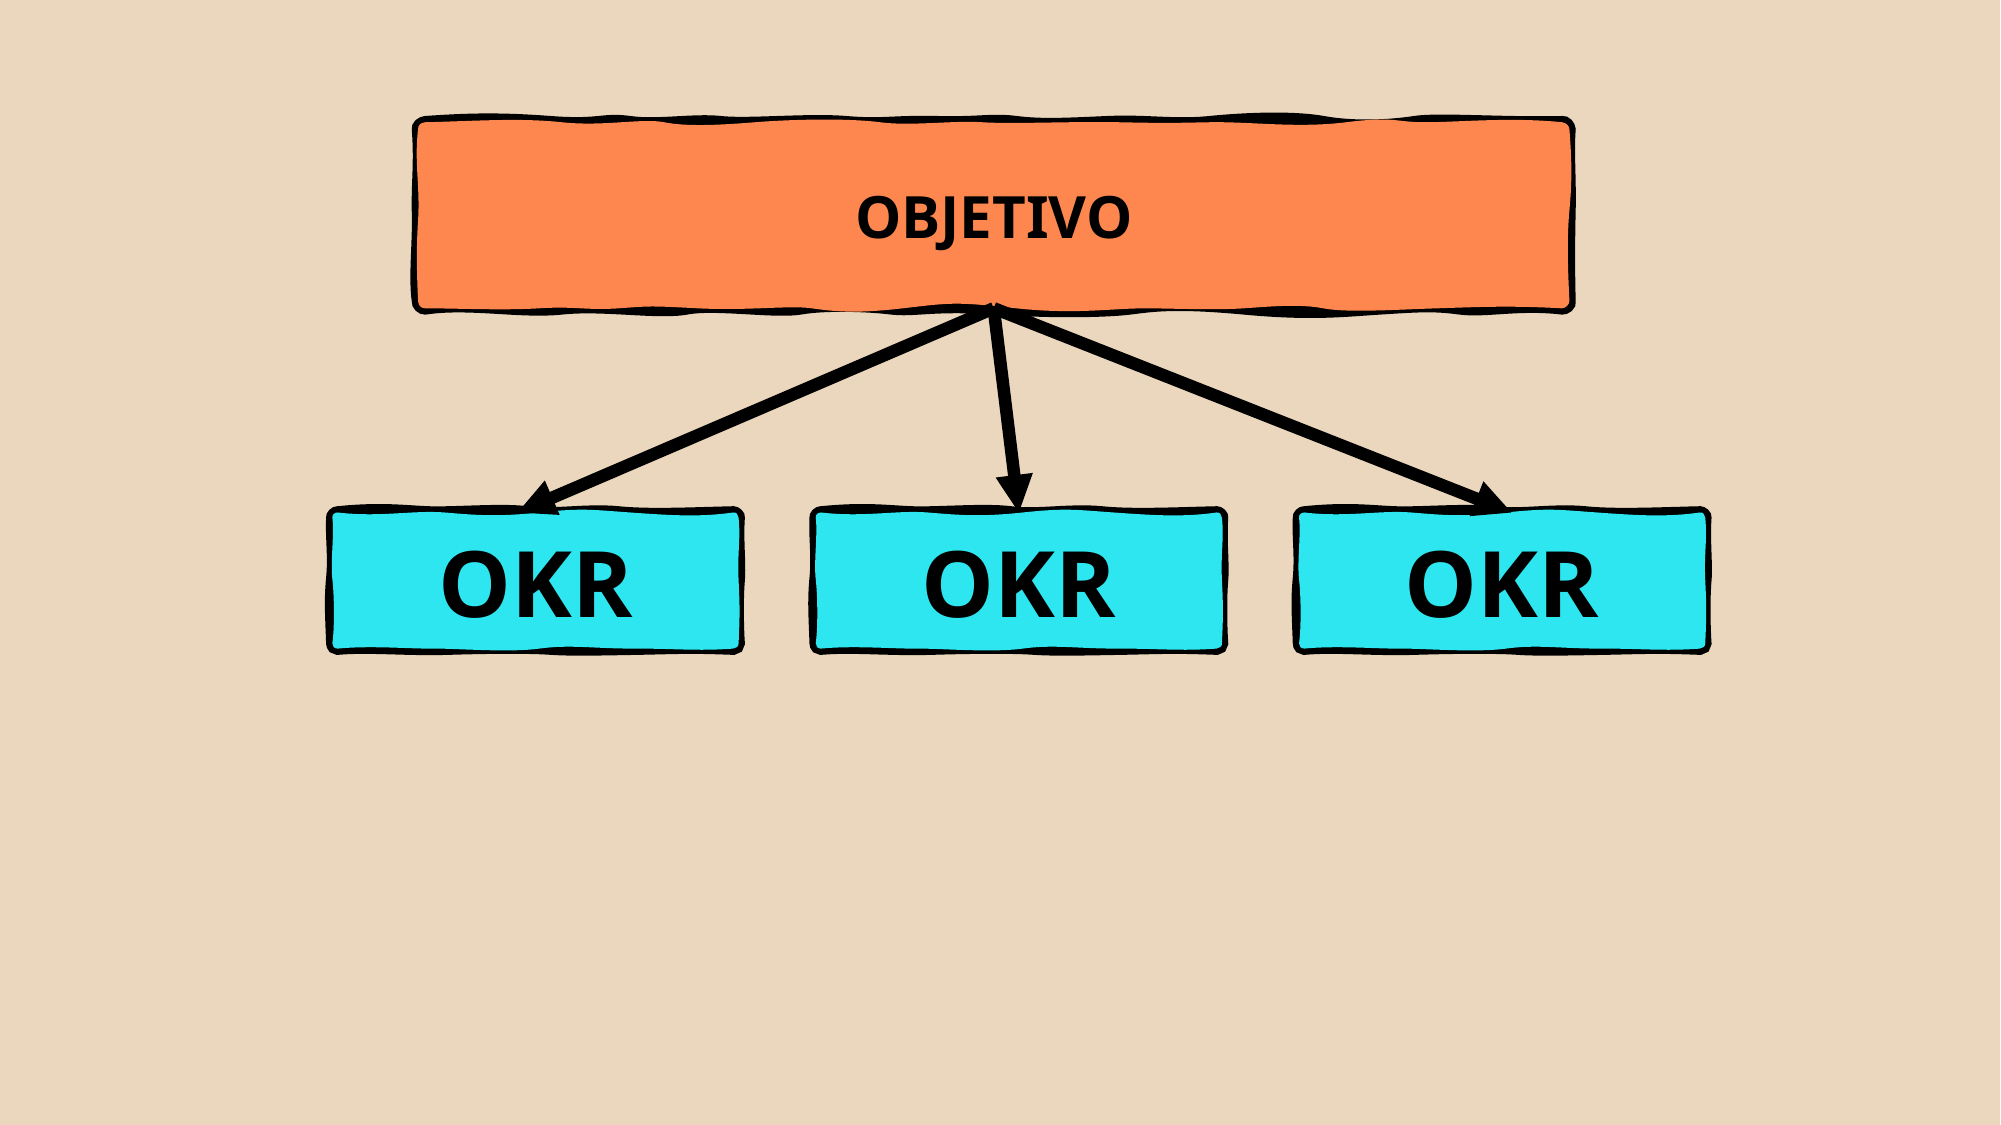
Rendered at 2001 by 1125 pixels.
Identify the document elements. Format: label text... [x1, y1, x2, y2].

text_box [0, 0, 2000, 1125]
text_box OKR [329, 508, 741, 651]
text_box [993, 307, 1020, 513]
text_box OBJETIVO [415, 117, 1572, 311]
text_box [517, 307, 993, 513]
text_box OKR [812, 513, 1224, 651]
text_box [1020, 307, 1512, 513]
text_box OKR [1296, 509, 1708, 651]
